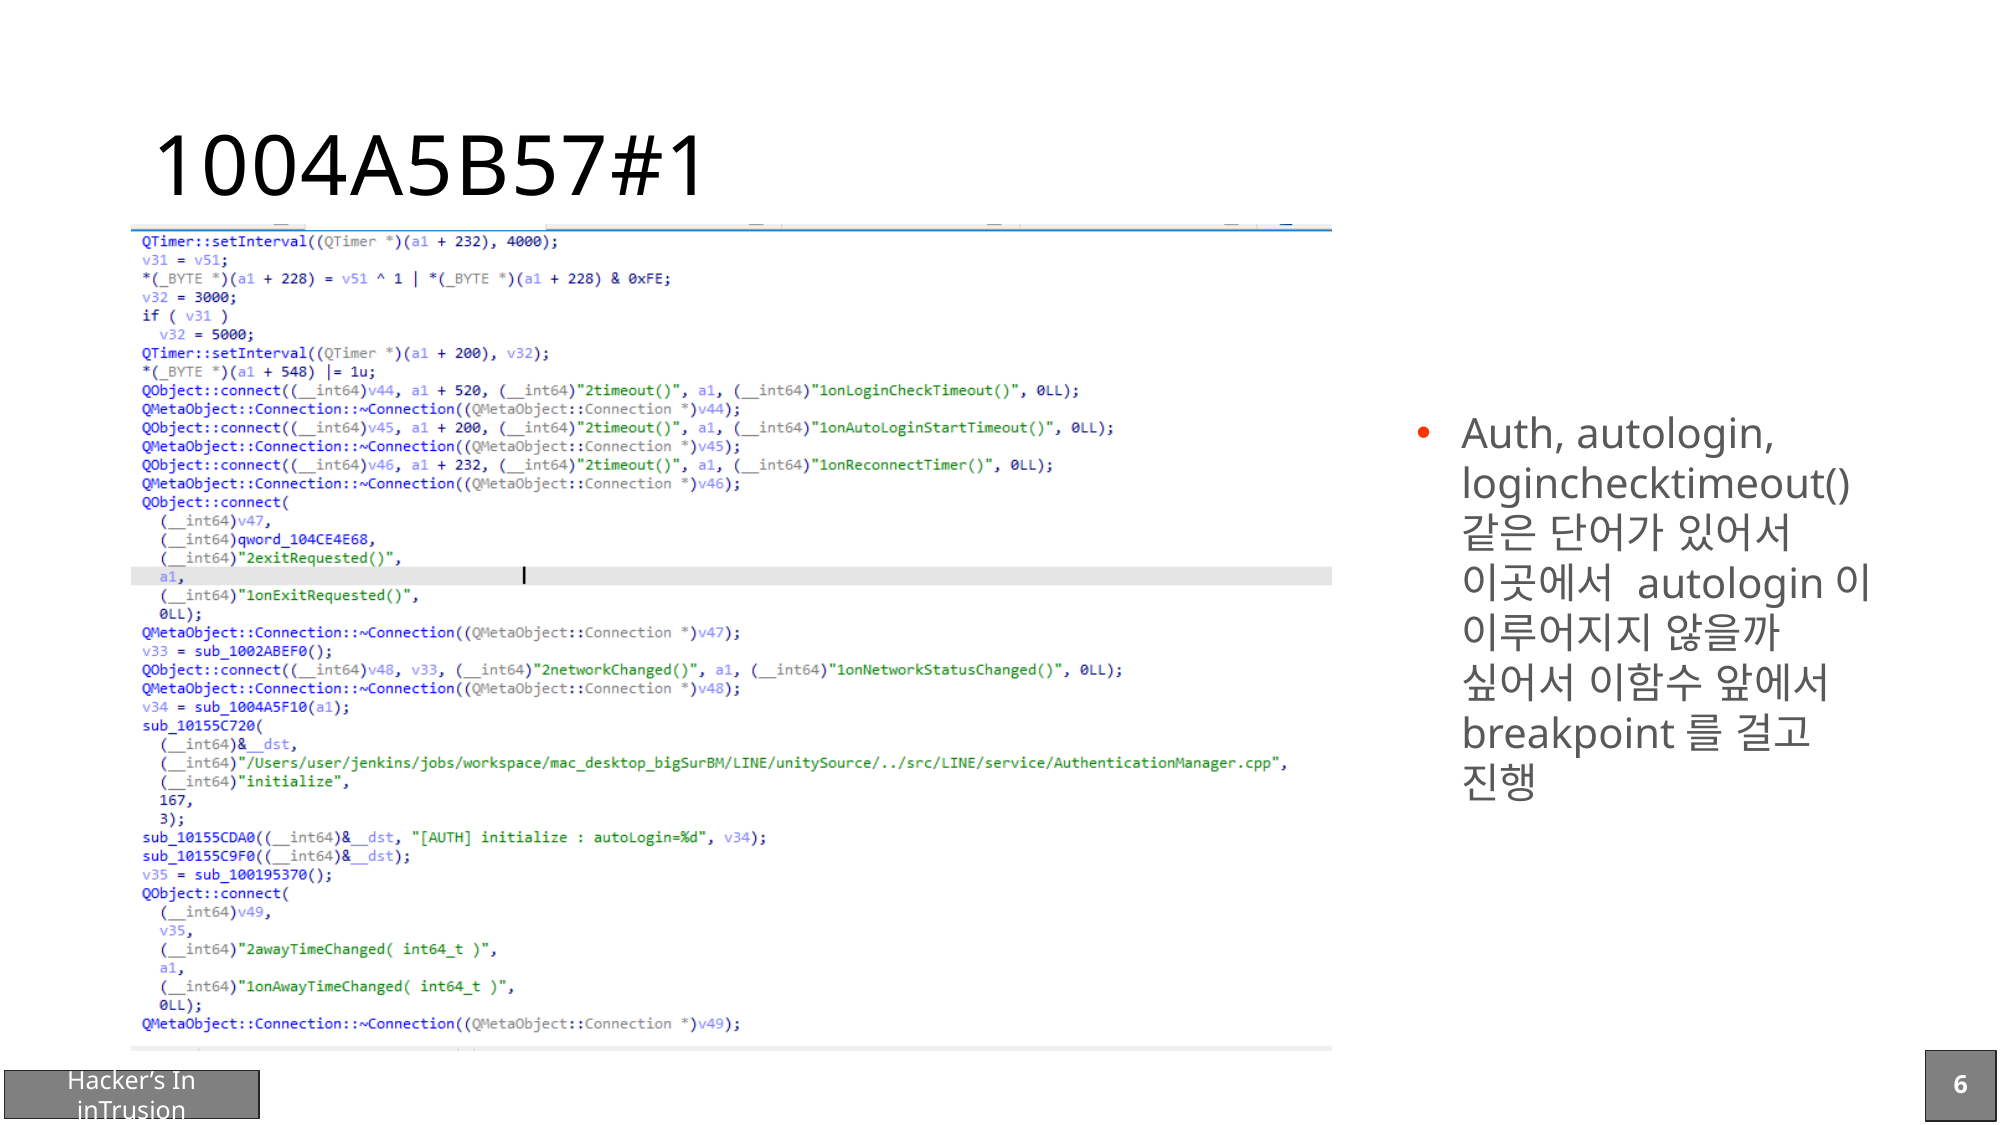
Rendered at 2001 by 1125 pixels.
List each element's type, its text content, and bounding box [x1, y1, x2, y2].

slide_number 6 [1925, 1050, 1997, 1122]
list Auth, autologin, loginchecktimeout() 같은 단어가 있어서 이곳에서 autologin이 이루어지지 않을까 싶어서 이함수 앞에서 breakpoint를 걸고 진행 [1401, 224, 1896, 990]
footer Hacker’s In inTrusion [4, 1070, 260, 1119]
title 1004A5B57#1 [137, 59, 1863, 278]
picture [131, 224, 1332, 1051]
